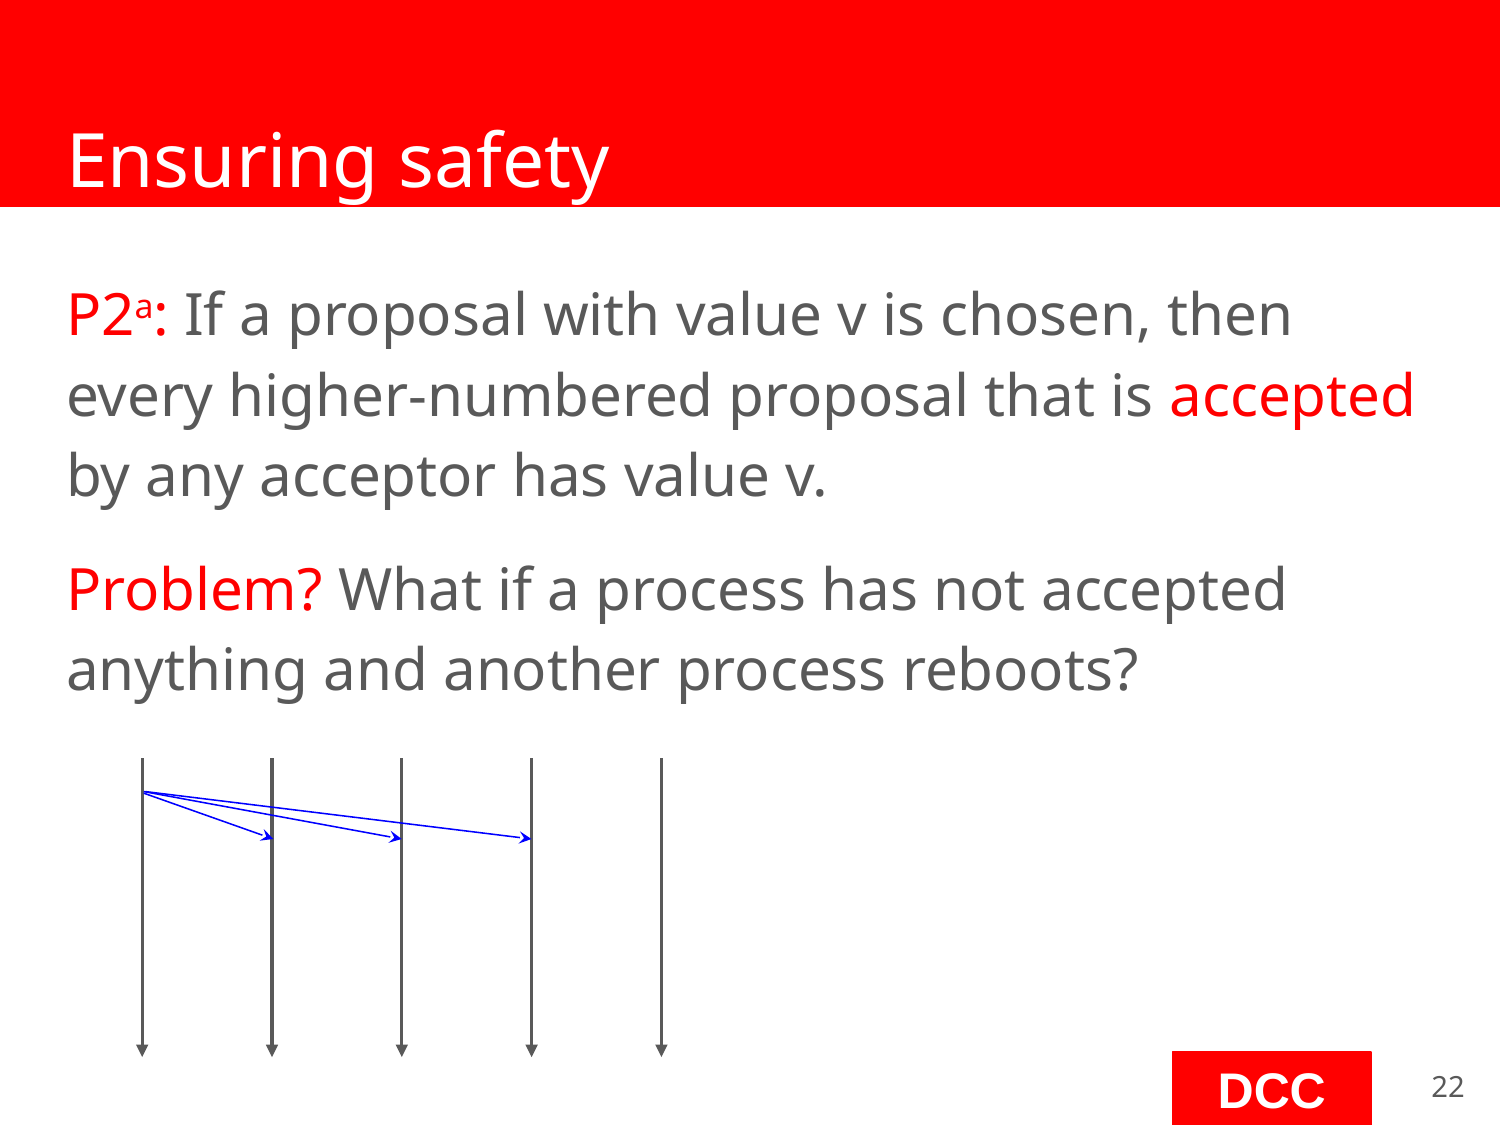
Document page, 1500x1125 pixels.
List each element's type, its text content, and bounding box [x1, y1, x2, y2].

title Ensuring safety [51, 97, 1449, 223]
list P2a: If a proposal with value v is chosen, then every higher-numbered proposal that is accepted by any acceptor has value v. Problem? What if a process has not accepted anything and another process reboots? [51, 252, 1449, 503]
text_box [145, 791, 532, 840]
slide_number ‹#› [1389, 1044, 1480, 1125]
